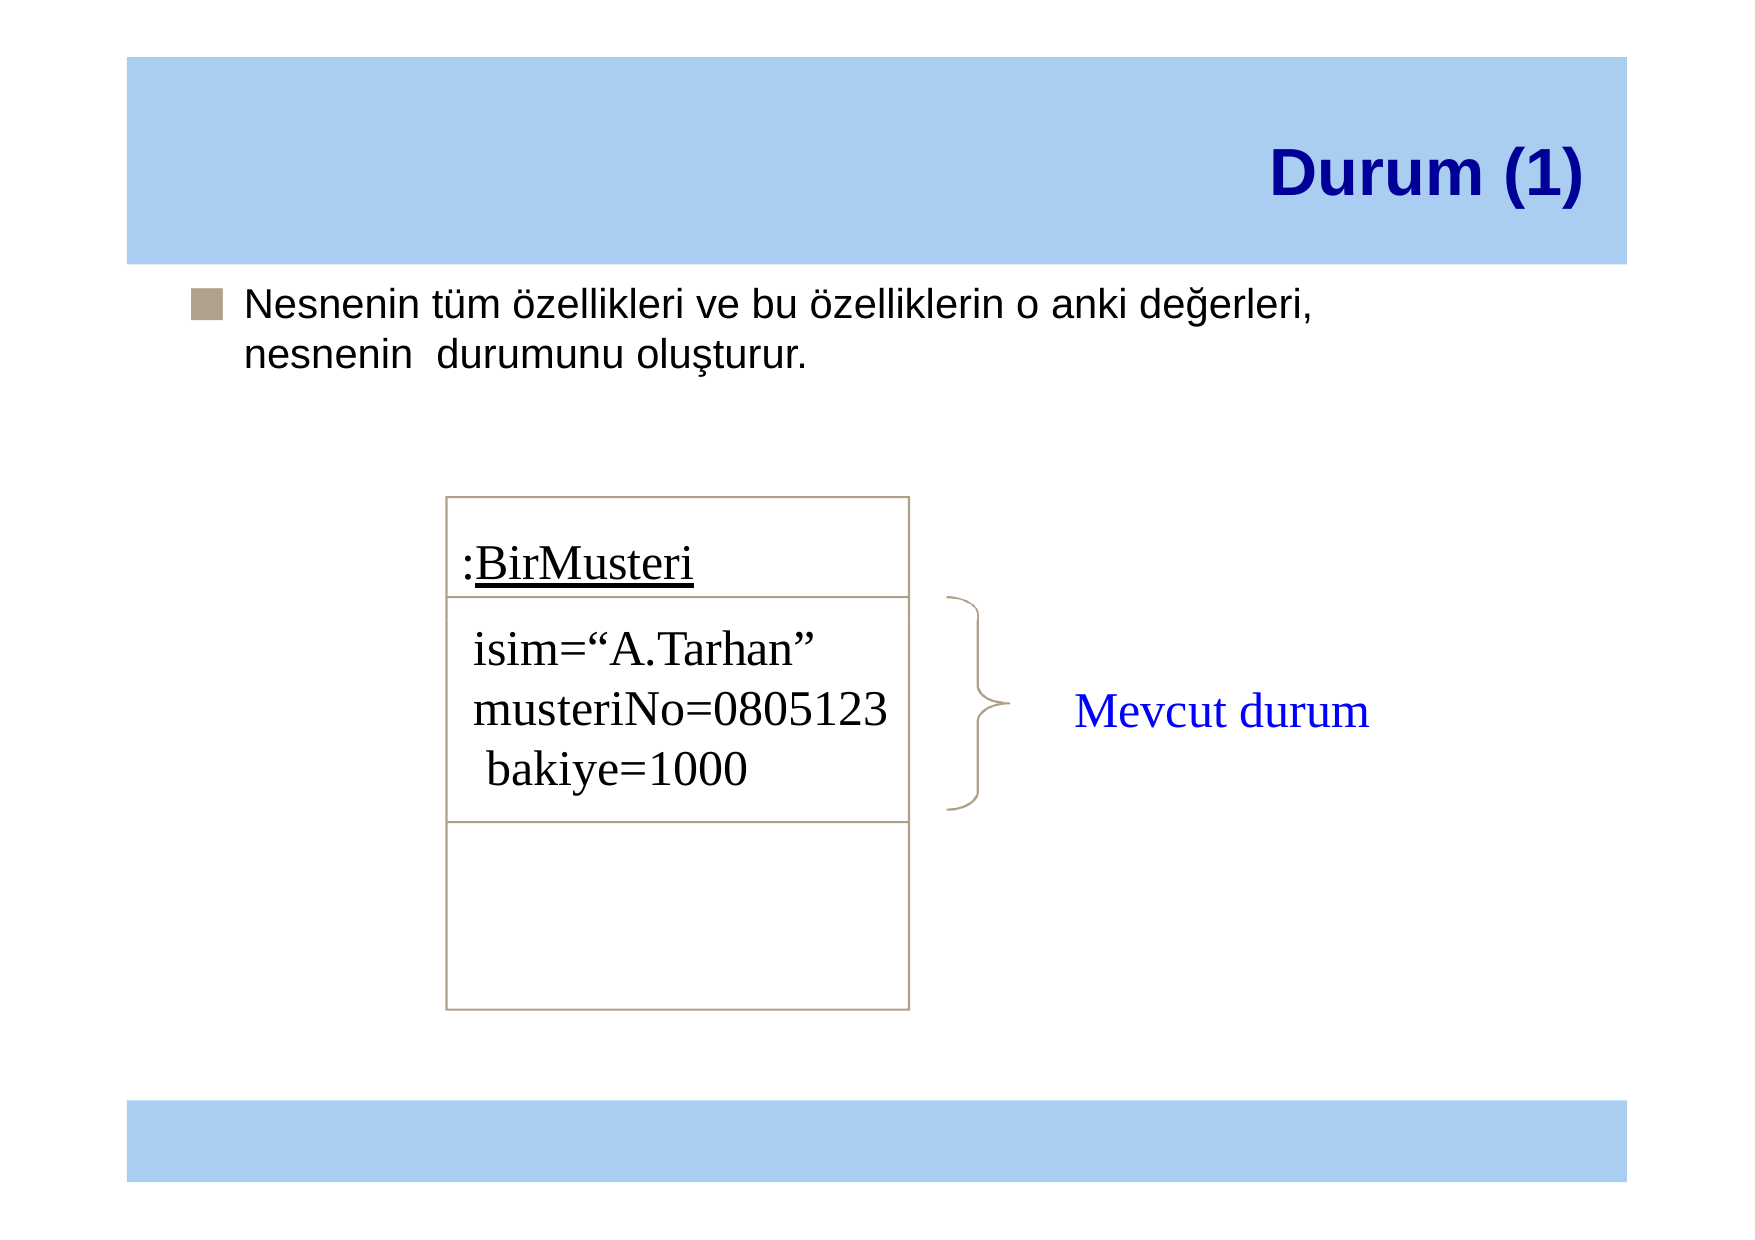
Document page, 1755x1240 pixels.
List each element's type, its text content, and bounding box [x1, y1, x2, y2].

text_box isim=“A.Tarhan” musteriNo=0805123 bakiye=1000 [471, 613, 891, 796]
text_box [946, 595, 1011, 812]
text_box Nesnenin tüm özellikleri ve bu özelliklerin o anki değerleri, nesnenin durumunu oluşturur. [185, 274, 1495, 377]
text_box [126, 1100, 1627, 1183]
title Durum (1) [126, 57, 1627, 265]
text_box Mevcut durum [1072, 675, 1372, 738]
text_box :BirMusteri [459, 527, 698, 590]
text_box [445, 496, 911, 619]
text_box [445, 619, 911, 1011]
